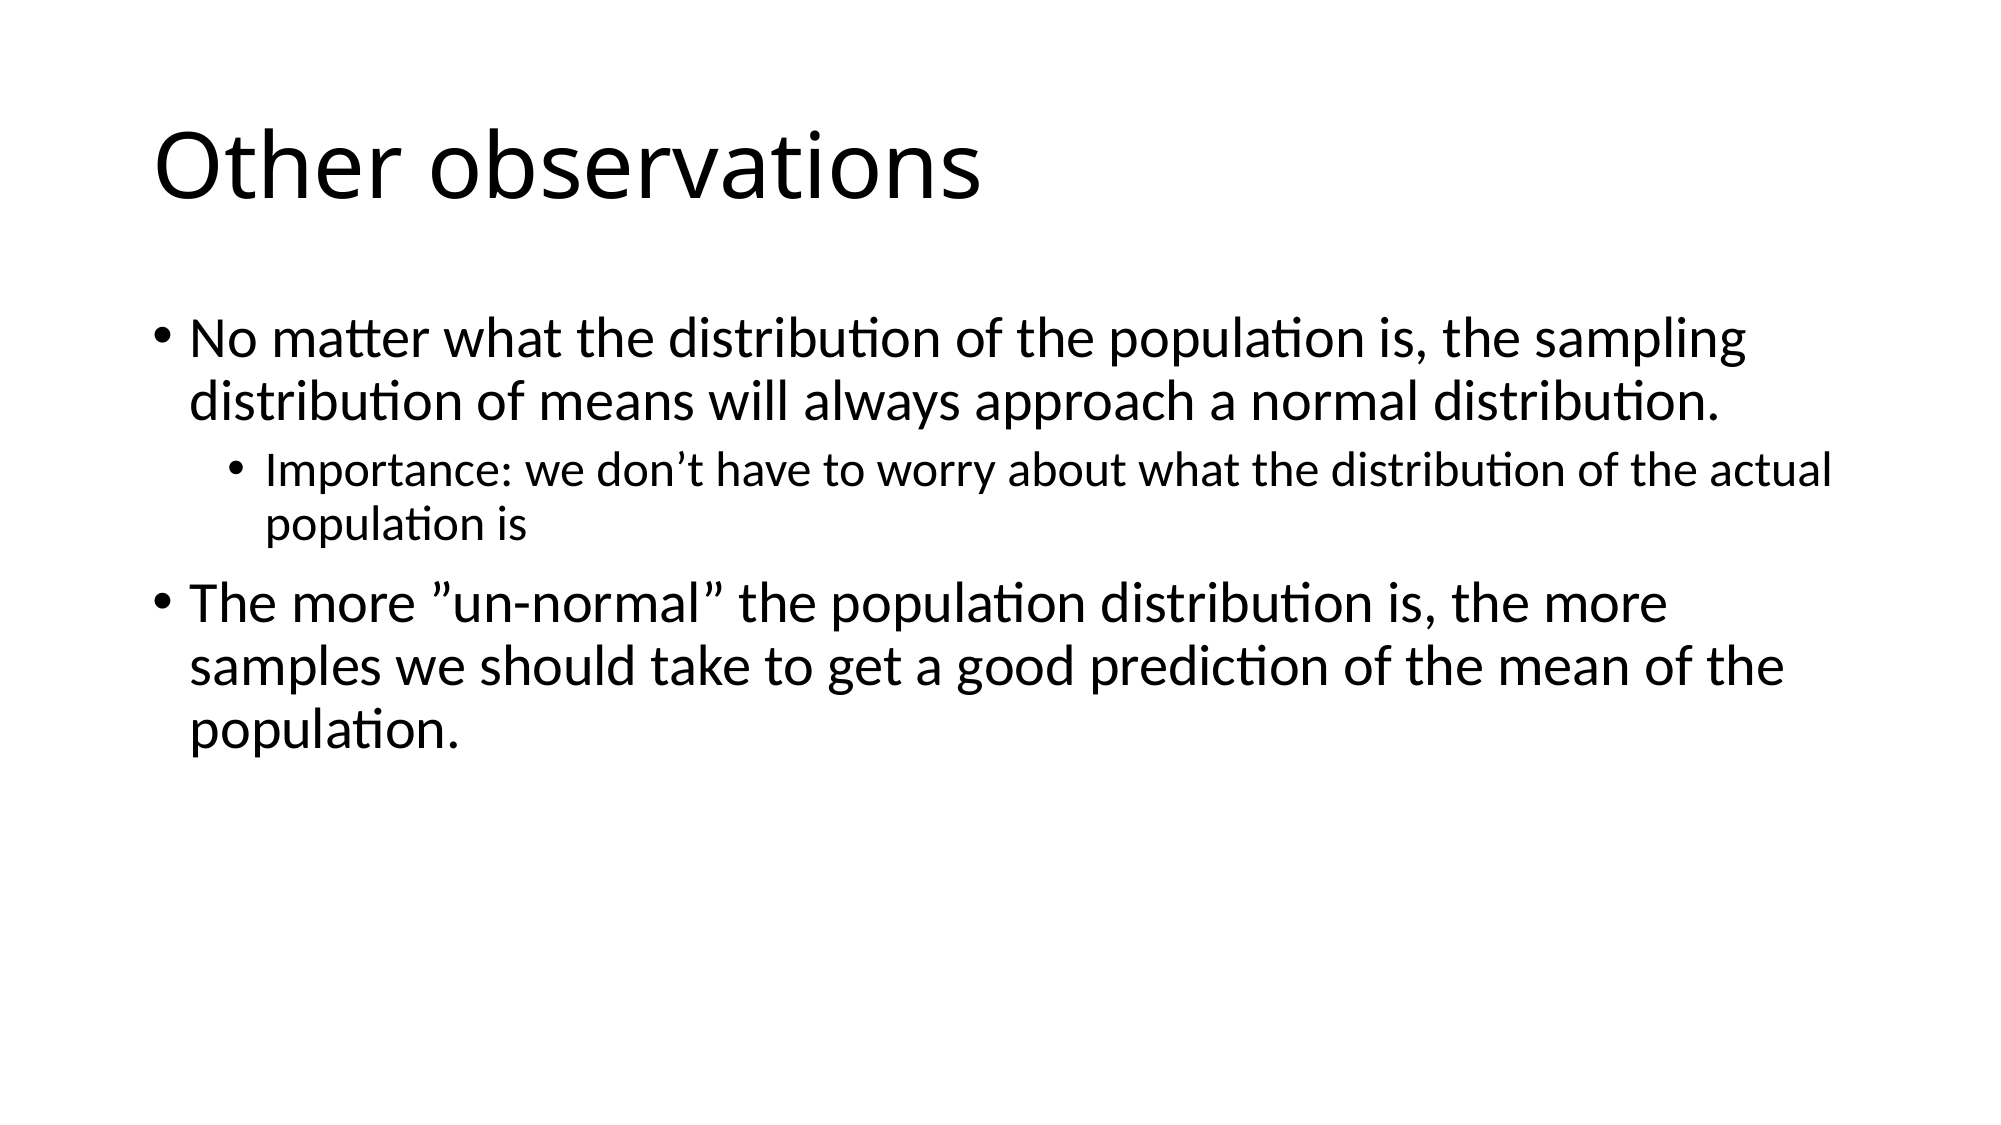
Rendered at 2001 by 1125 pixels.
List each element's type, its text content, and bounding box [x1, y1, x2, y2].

list No matter what the distribution of the population is, the sampling distribution of means will always approach a normal distribution. Importance: we don’t have to worry about what the distribution of the actual population is The more ”un-normal” the population distribution is, the more samples we should take to get a good prediction of the mean of the population. [137, 299, 1863, 1014]
title Other observations [137, 59, 1863, 278]
